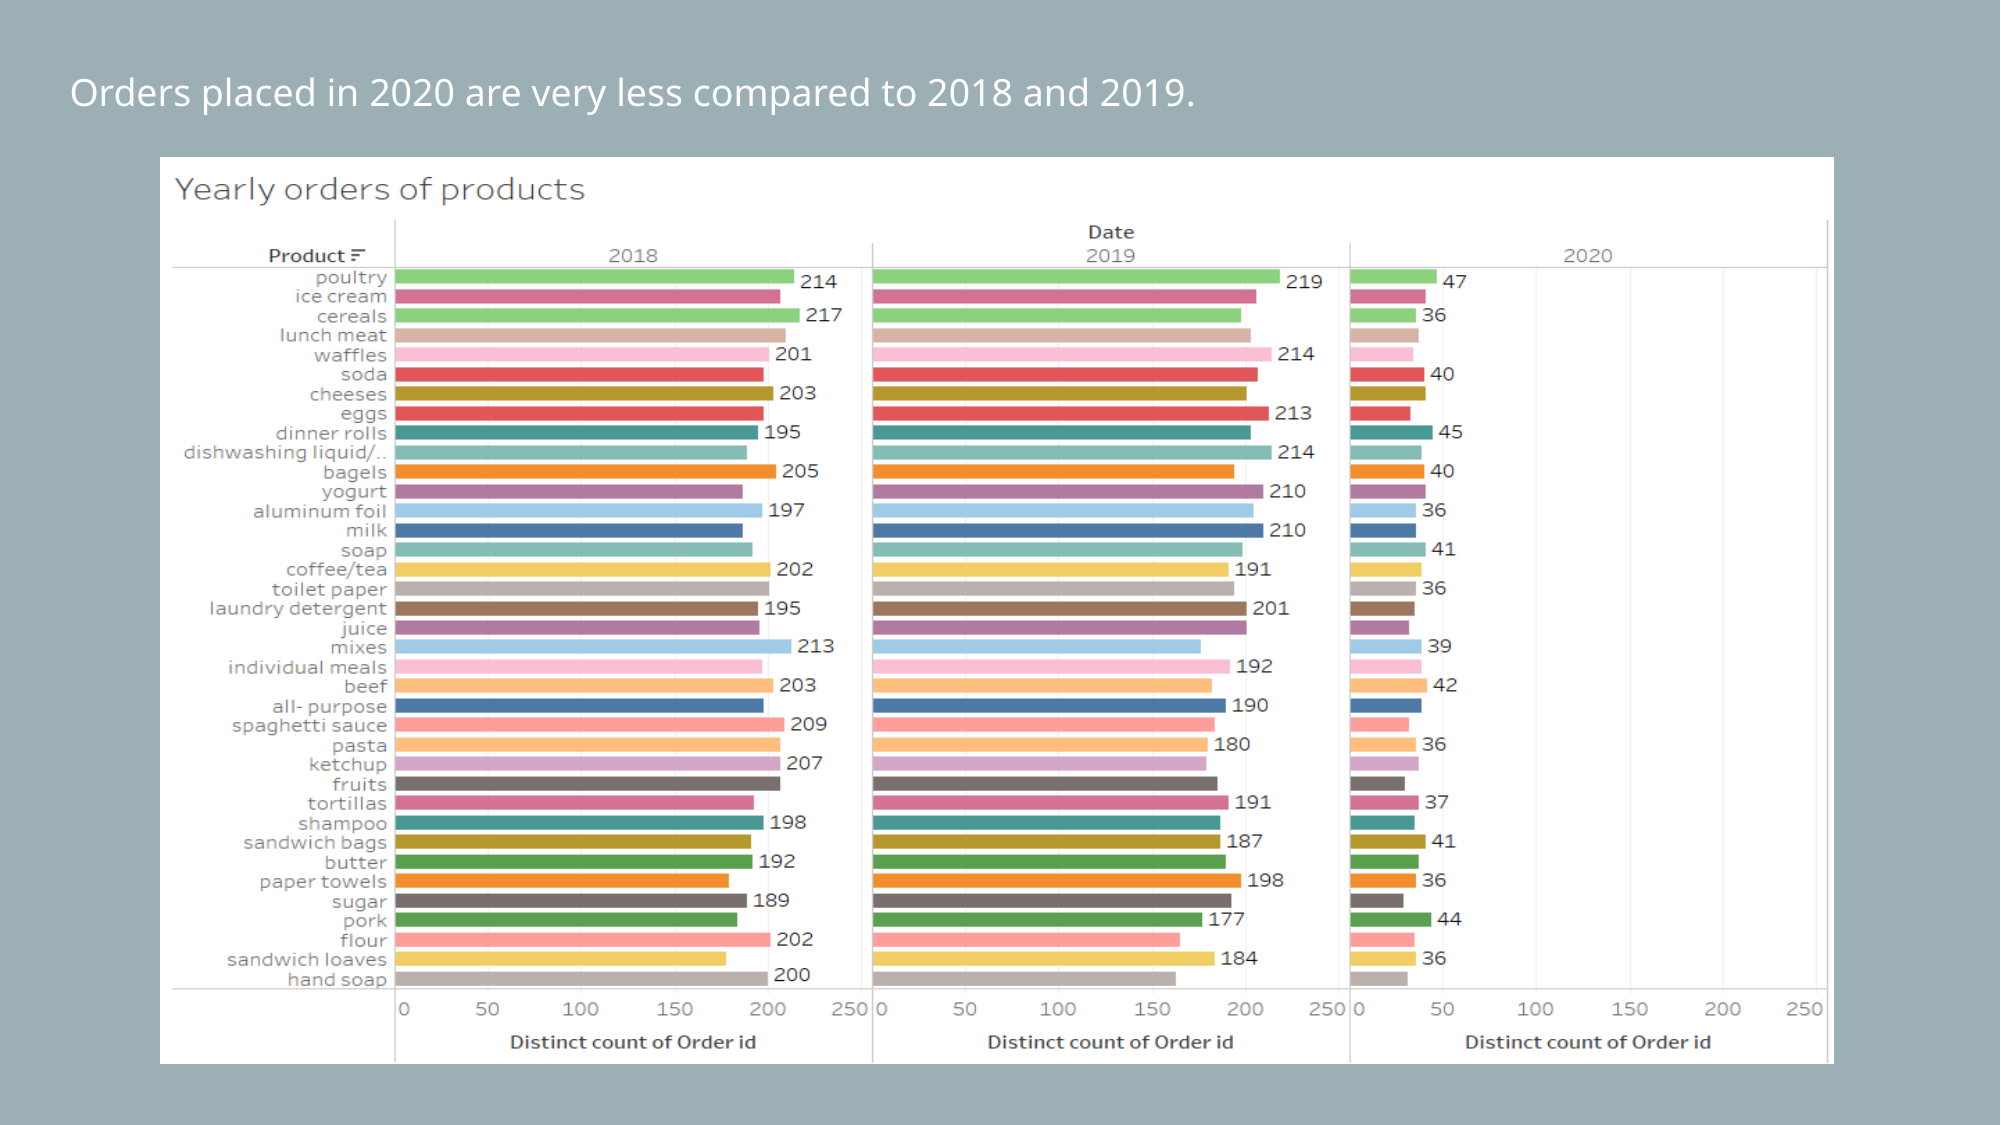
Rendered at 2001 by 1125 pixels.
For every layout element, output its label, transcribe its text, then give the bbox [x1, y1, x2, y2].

picture [160, 157, 1834, 1064]
list Orders placed in 2020 are very less compared to 2018 and 2019. [54, 60, 1927, 1064]
